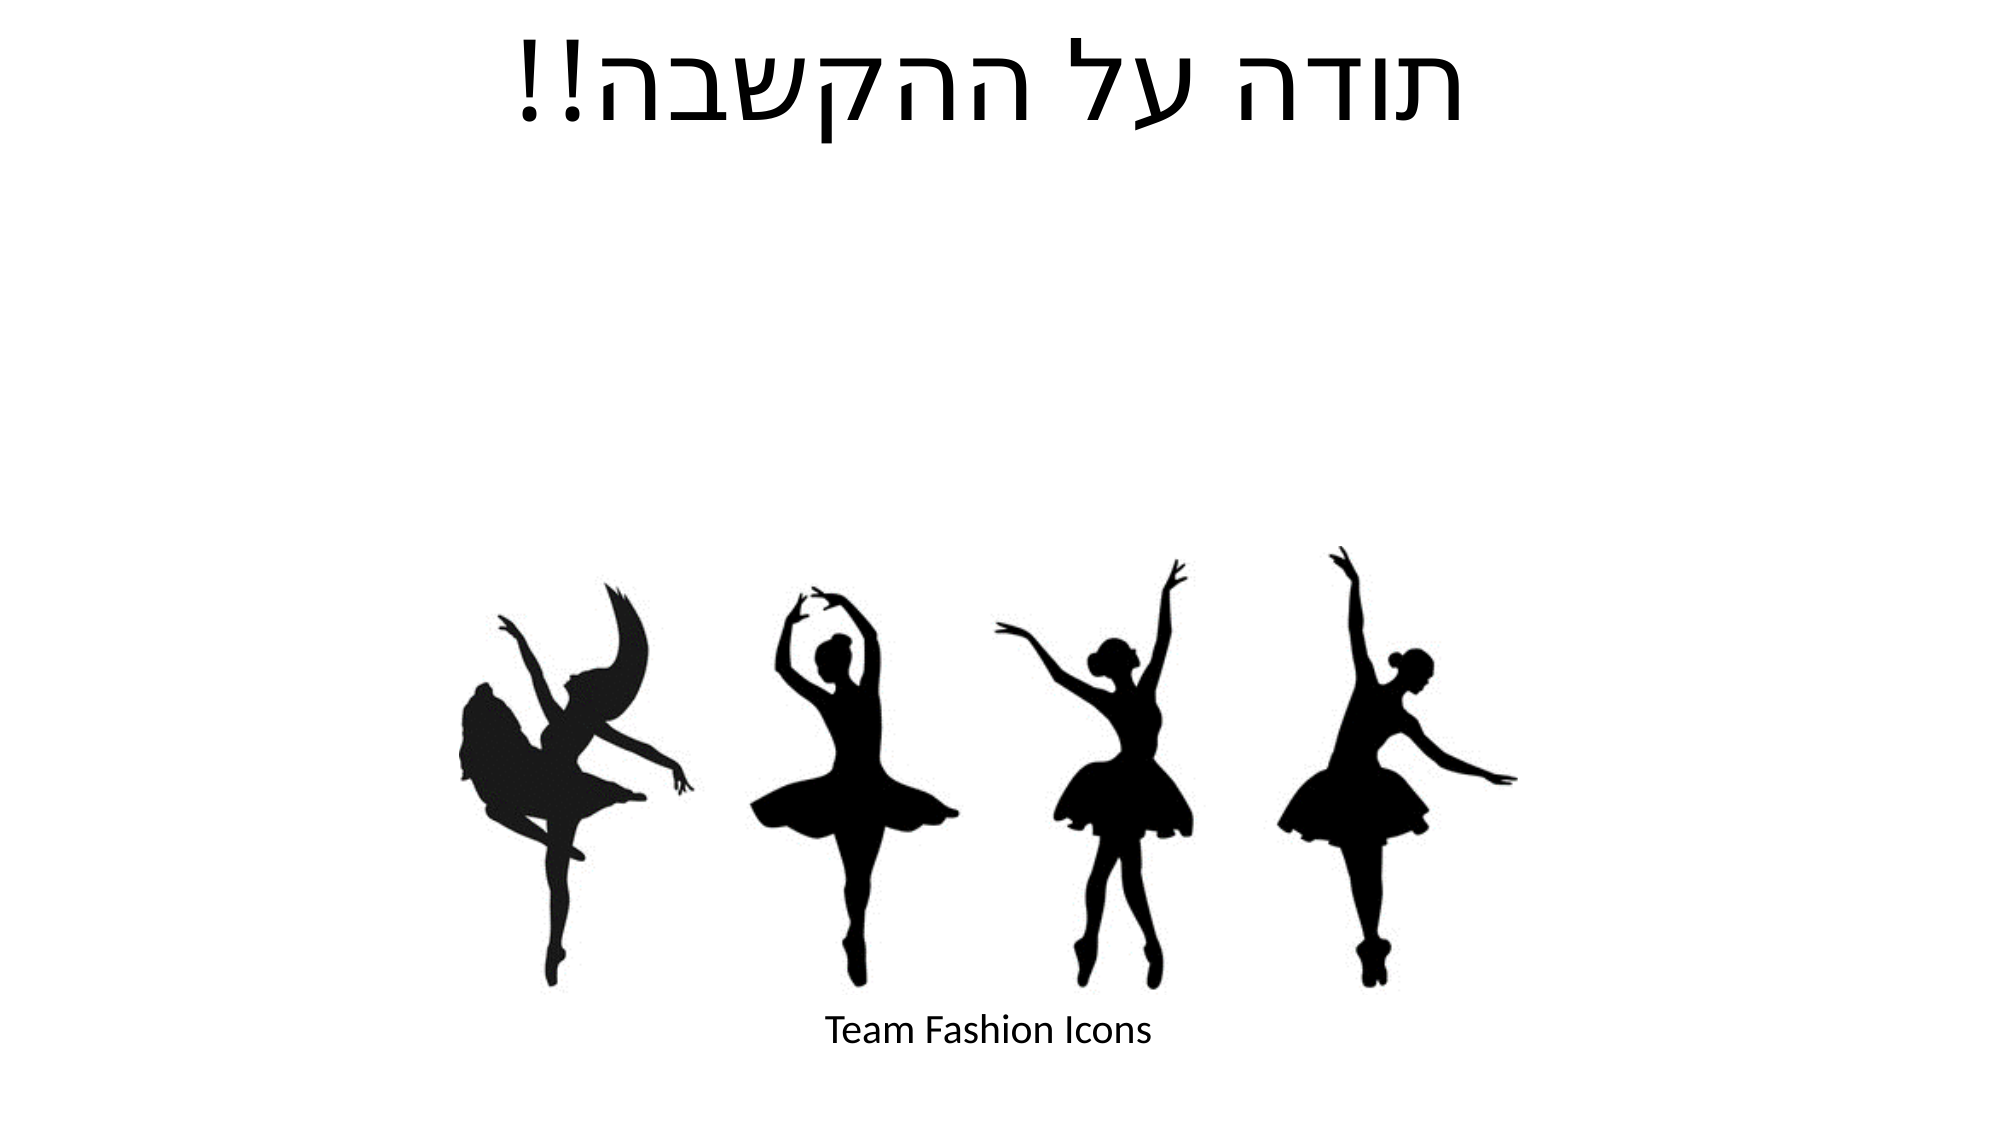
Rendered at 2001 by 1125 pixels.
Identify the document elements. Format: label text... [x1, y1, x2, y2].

picture [459, 546, 1518, 995]
text_box Team Fashion Icons [696, 995, 1281, 1060]
text_box תודה על ההקשבה!! [491, 0, 1486, 150]
